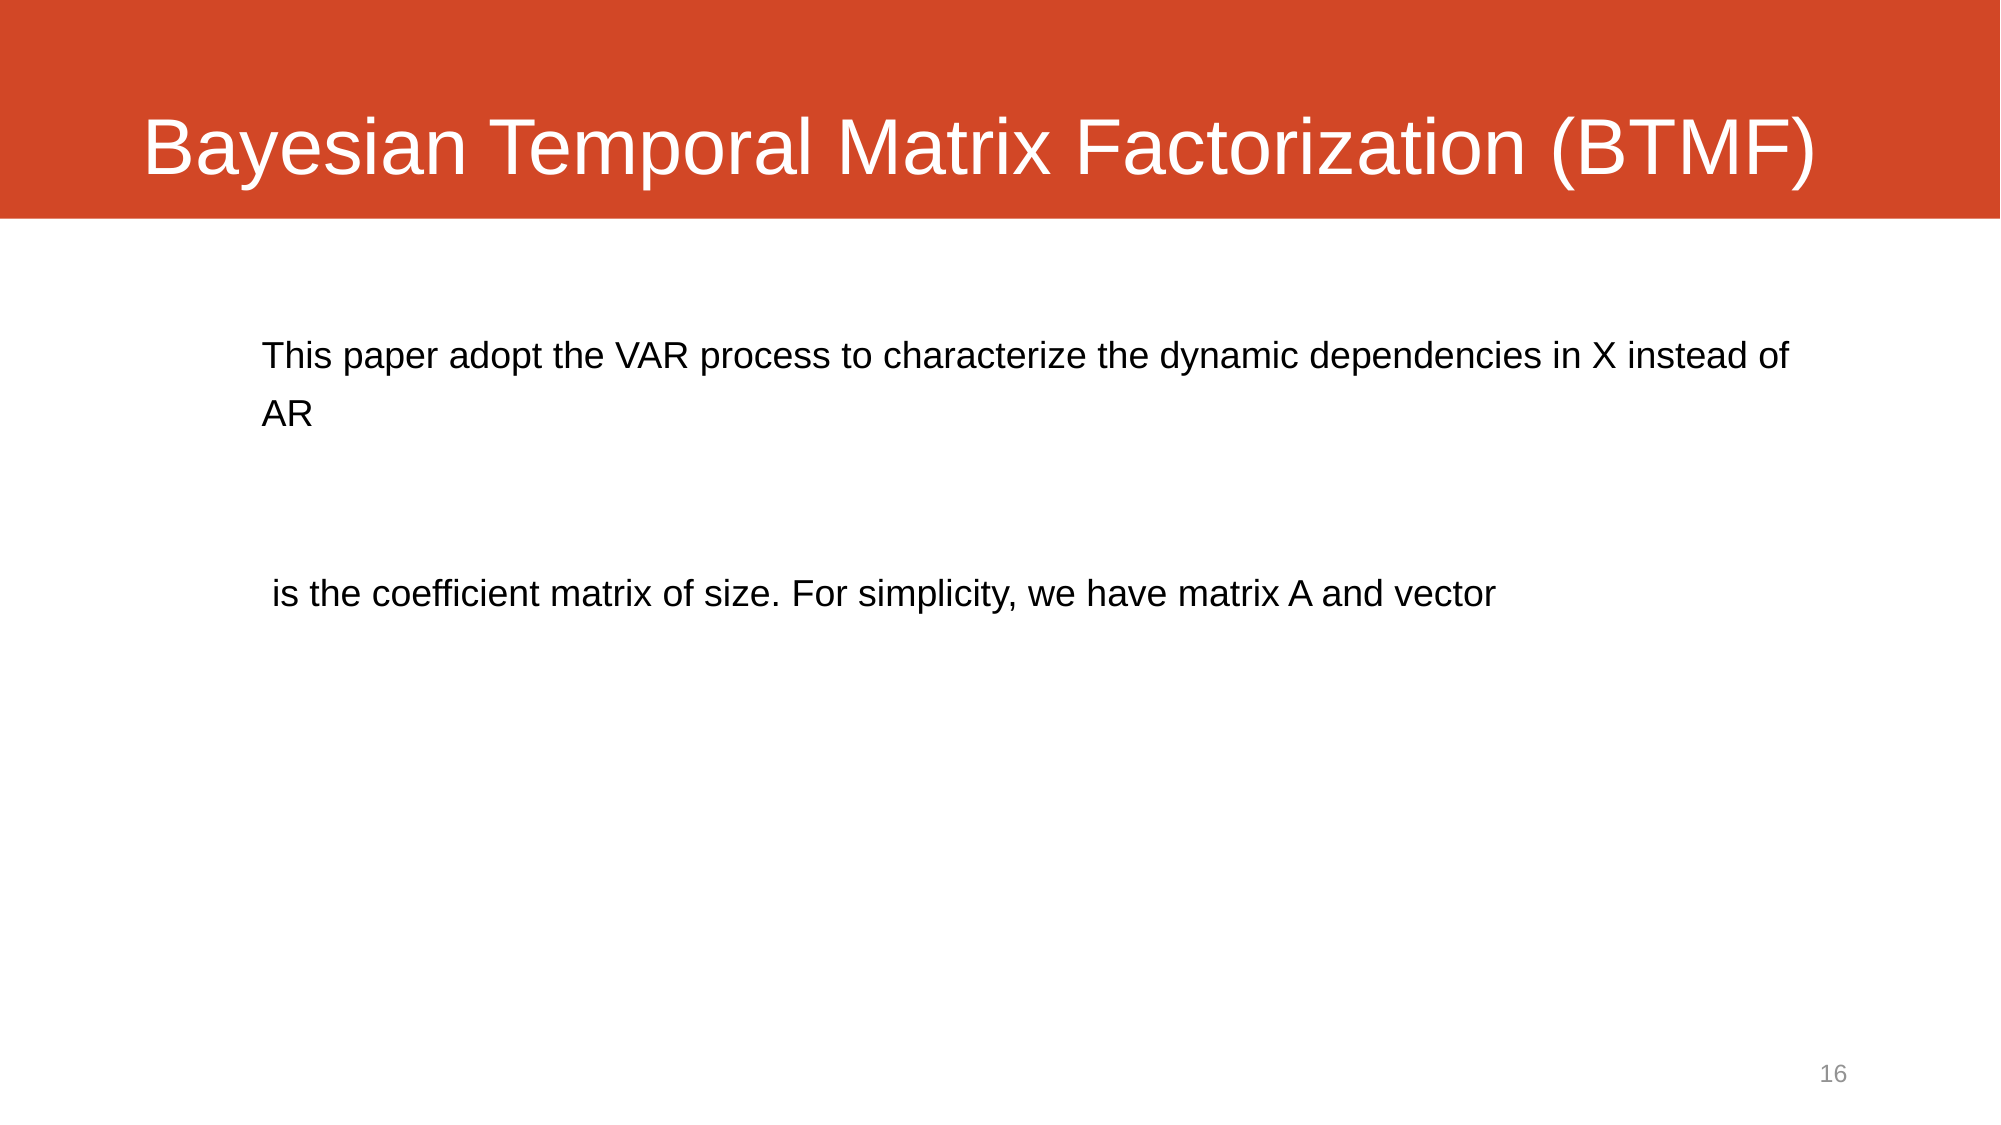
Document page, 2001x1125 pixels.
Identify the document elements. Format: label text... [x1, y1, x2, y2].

slide_number 16 [1325, 1042, 1863, 1103]
title Bayesian Temporal Matrix Factorization (BTMF) [99, 0, 1863, 199]
